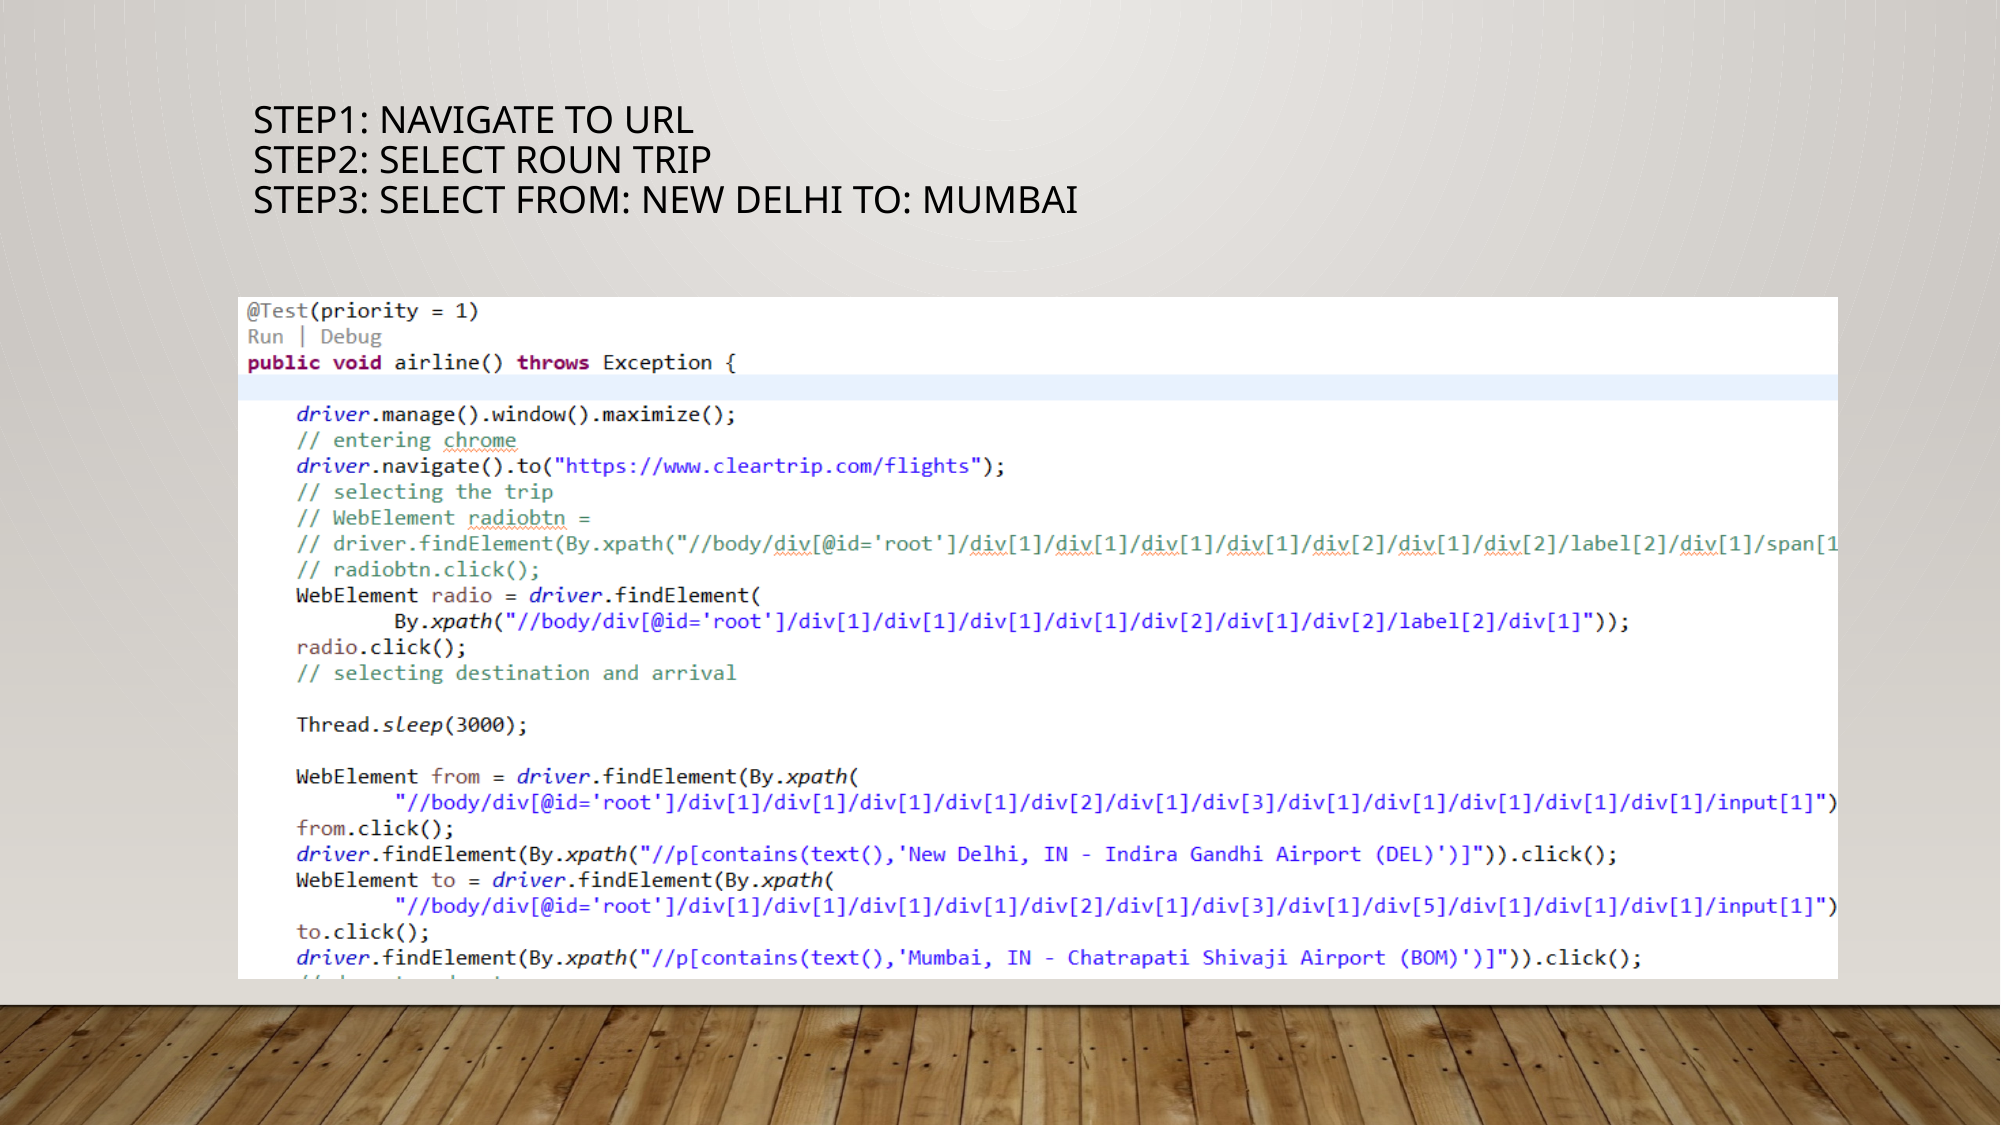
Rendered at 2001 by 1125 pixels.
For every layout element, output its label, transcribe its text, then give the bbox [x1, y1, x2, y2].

picture [0, 1005, 2000, 1125]
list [237, 296, 1839, 979]
title Step1: Navigate to url Step2: Select roun trip Step3: Select From: New Delhi To: Mumbai [238, 93, 1814, 279]
